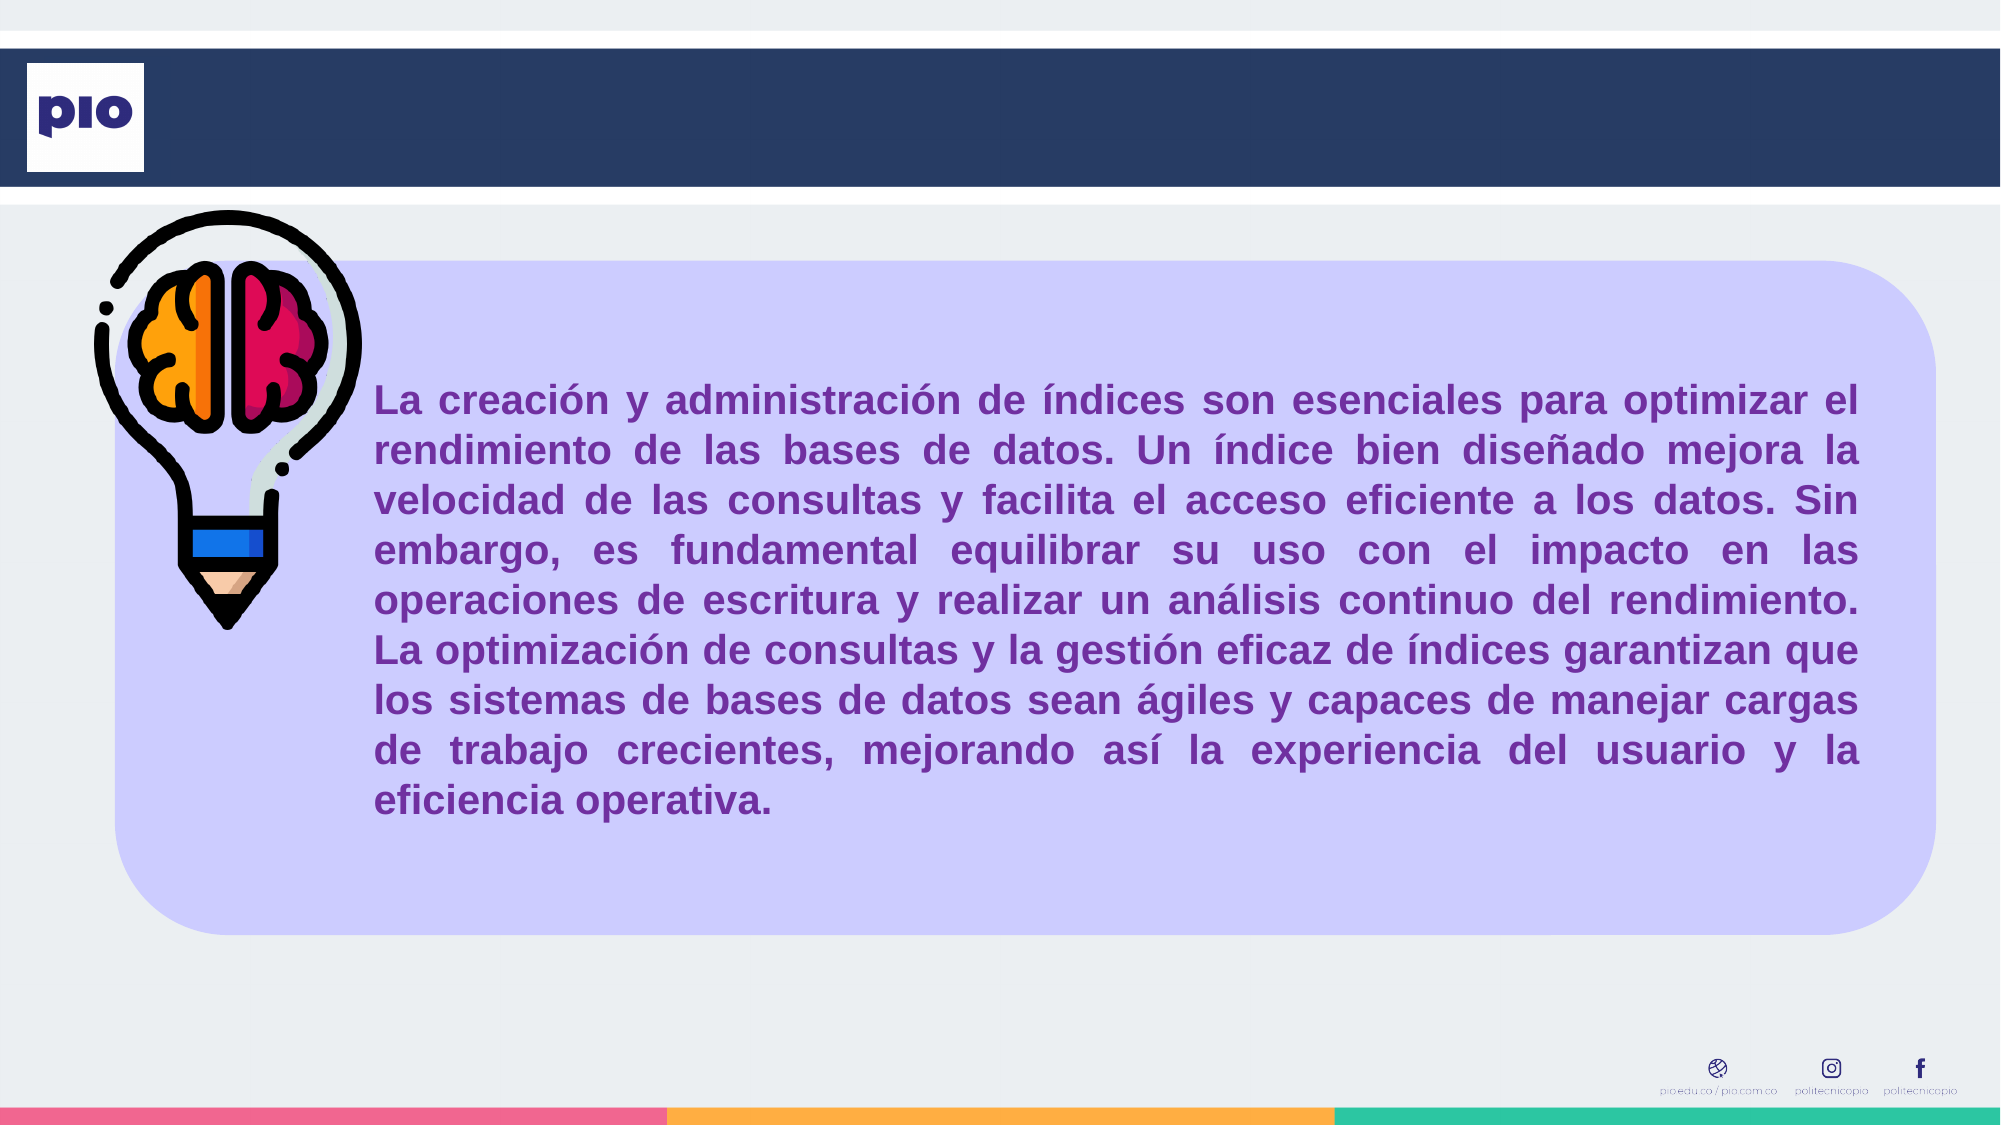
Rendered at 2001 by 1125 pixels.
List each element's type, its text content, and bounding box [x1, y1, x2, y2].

text_box [114, 260, 1937, 936]
picture [0, 0, 2001, 1125]
text_box La creación y administración de índices son esenciales para optimizar el rendimiento de las bases de datos. Un índice bien diseñado mejora la velocidad de las consultas y facilita el acceso eficiente a los datos. Sin embargo, es fundamental equilibrar su uso con el impacto en las operaciones de escritura y realizar un análisis continuo del rendimiento. La optimización de consultas y la gestión eficaz de índices garantizan que los sistemas de bases de datos sean ágiles y capaces de manejar cargas de trabajo crecientes, mejorando así la experiencia del usuario y la eficiencia operativa. [358, 365, 1875, 831]
text_box [445, 1030, 1425, 1125]
text_box [44, 56, 171, 182]
